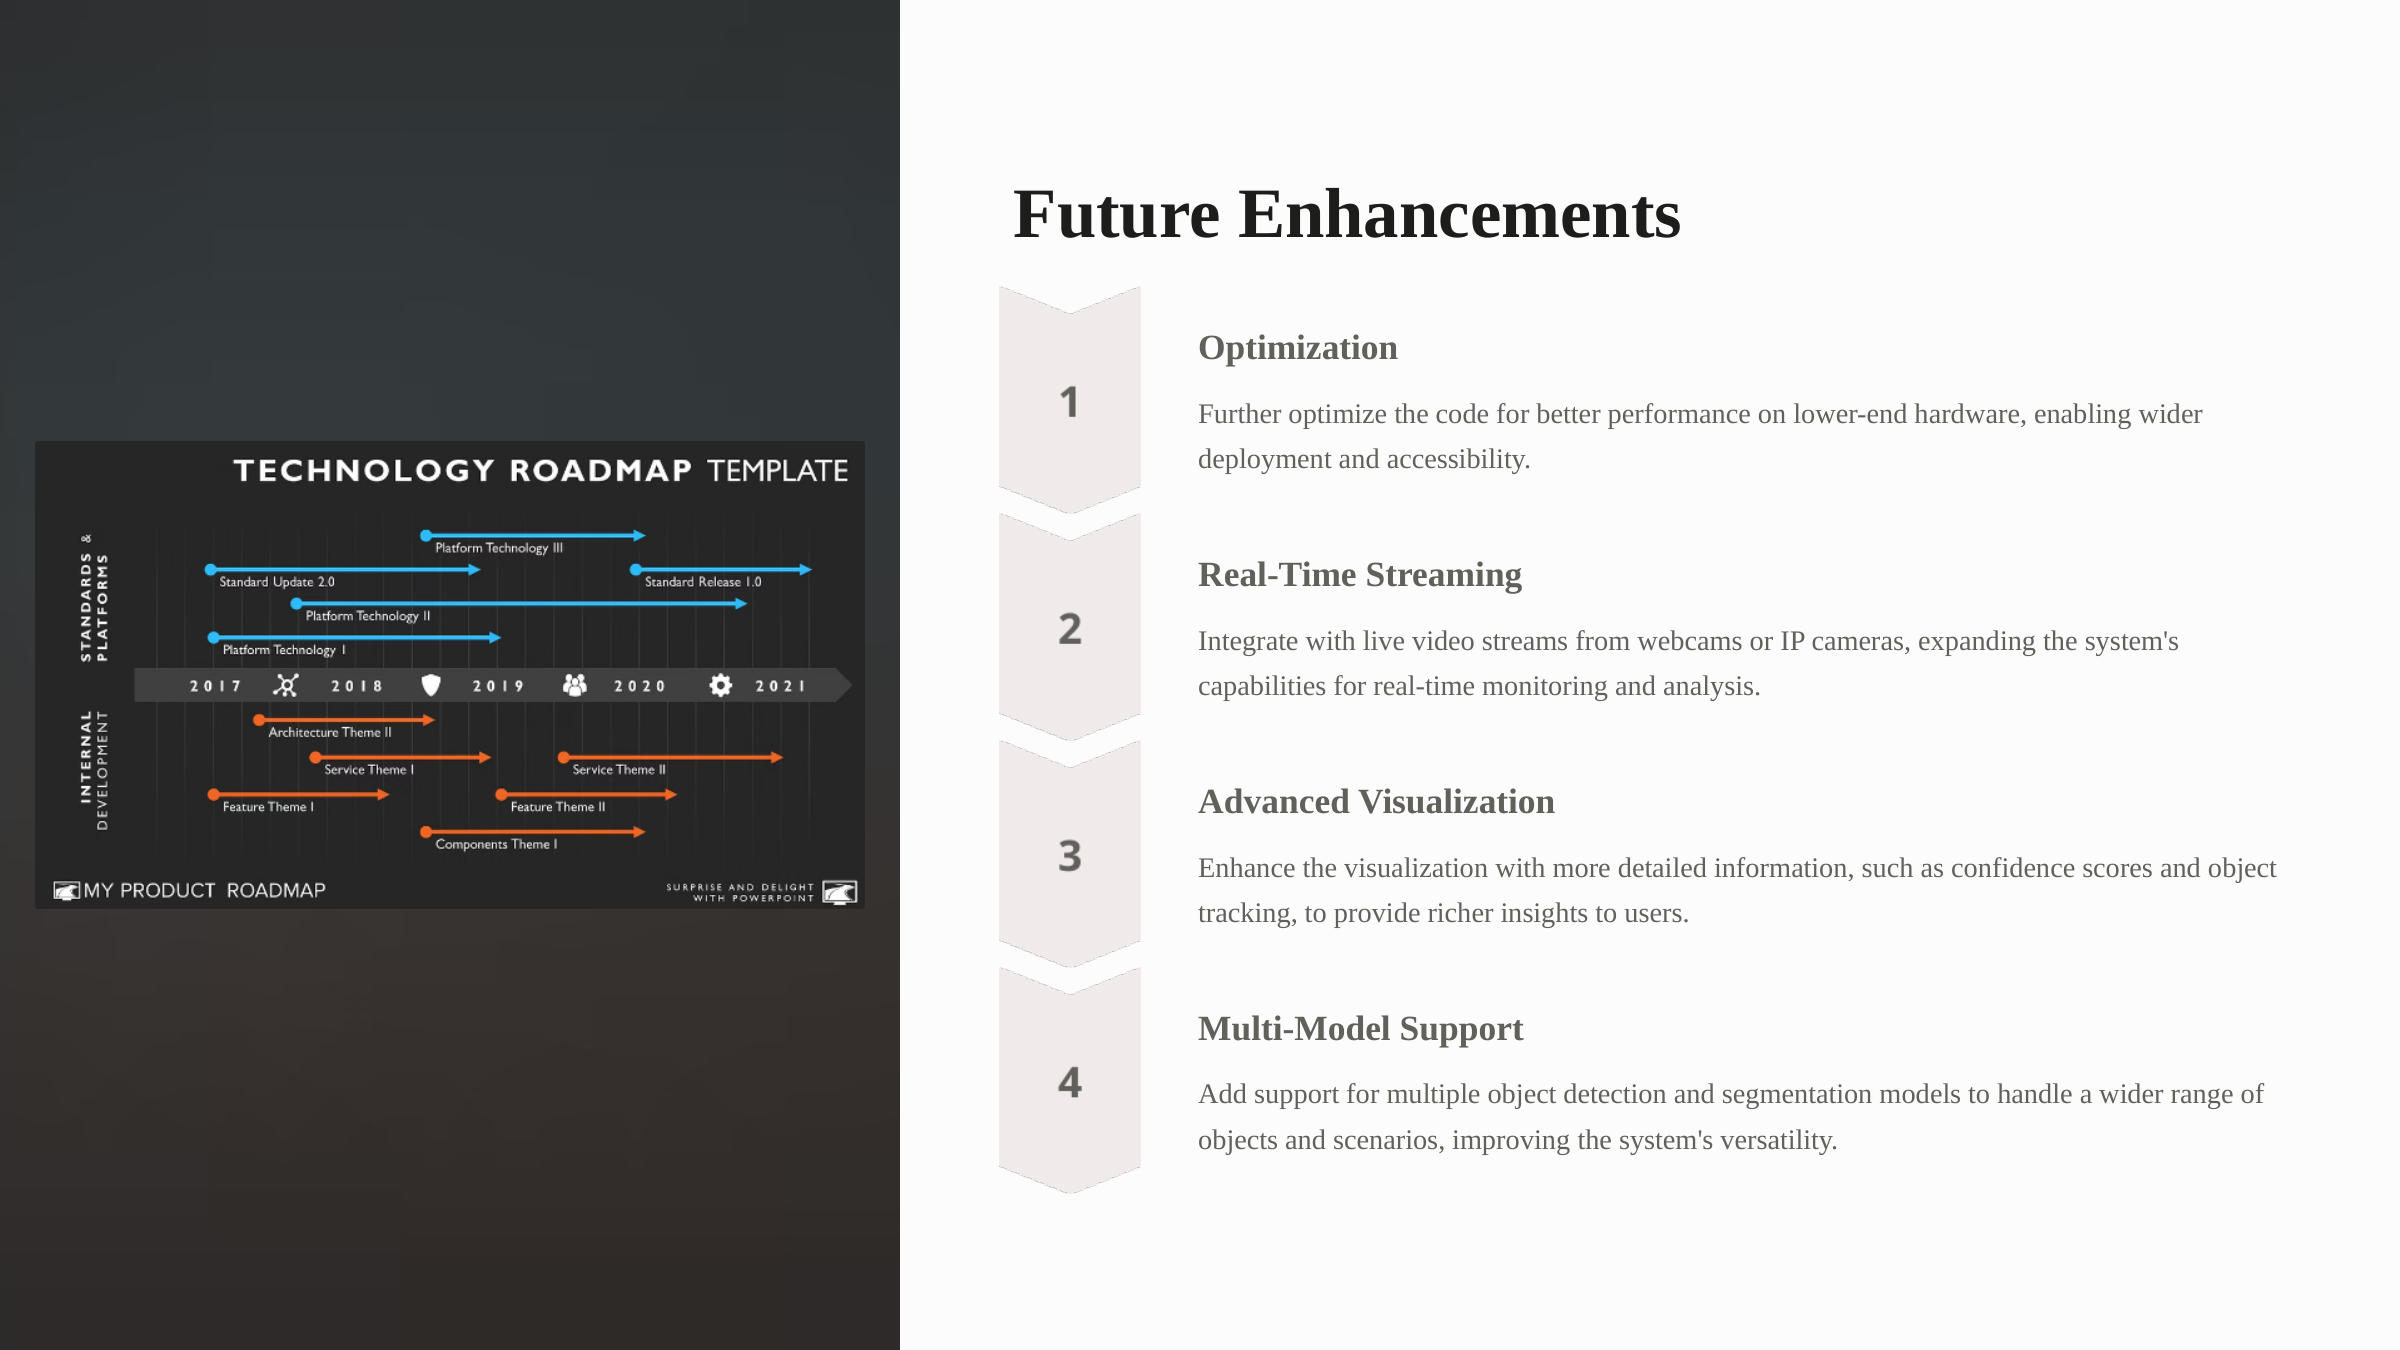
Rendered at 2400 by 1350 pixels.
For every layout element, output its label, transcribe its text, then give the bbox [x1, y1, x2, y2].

text_box Optimization [1183, 315, 1538, 360]
text_box [900, 0, 2400, 1350]
text_box Add support for multiple object detection and segmentation models to handle a wider range of objects and scenarios, improving the system's versatility. [1183, 1056, 2301, 1148]
text_box Future Enhancements [999, 155, 1797, 245]
text_box Multi-Model Support [1183, 995, 1552, 1040]
picture [0, 0, 900, 1350]
text_box Integrate with live video streams from webcams or IP cameras, expanding the system's capabilities for real-time monitoring and analysis. [1183, 603, 2301, 695]
text_box Further optimize the code for better performance on lower-end hardware, enabling wider deployment and accessibility. [1183, 376, 2301, 468]
text_box Enhance the visualization with more detailed information, such as confidence scores and object tracking, to provide richer insights to users. [1183, 830, 2301, 921]
picture [999, 286, 1141, 1195]
text_box Advanced Visualization [1183, 768, 1606, 814]
text_box Real-Time Streaming [1183, 542, 1565, 587]
